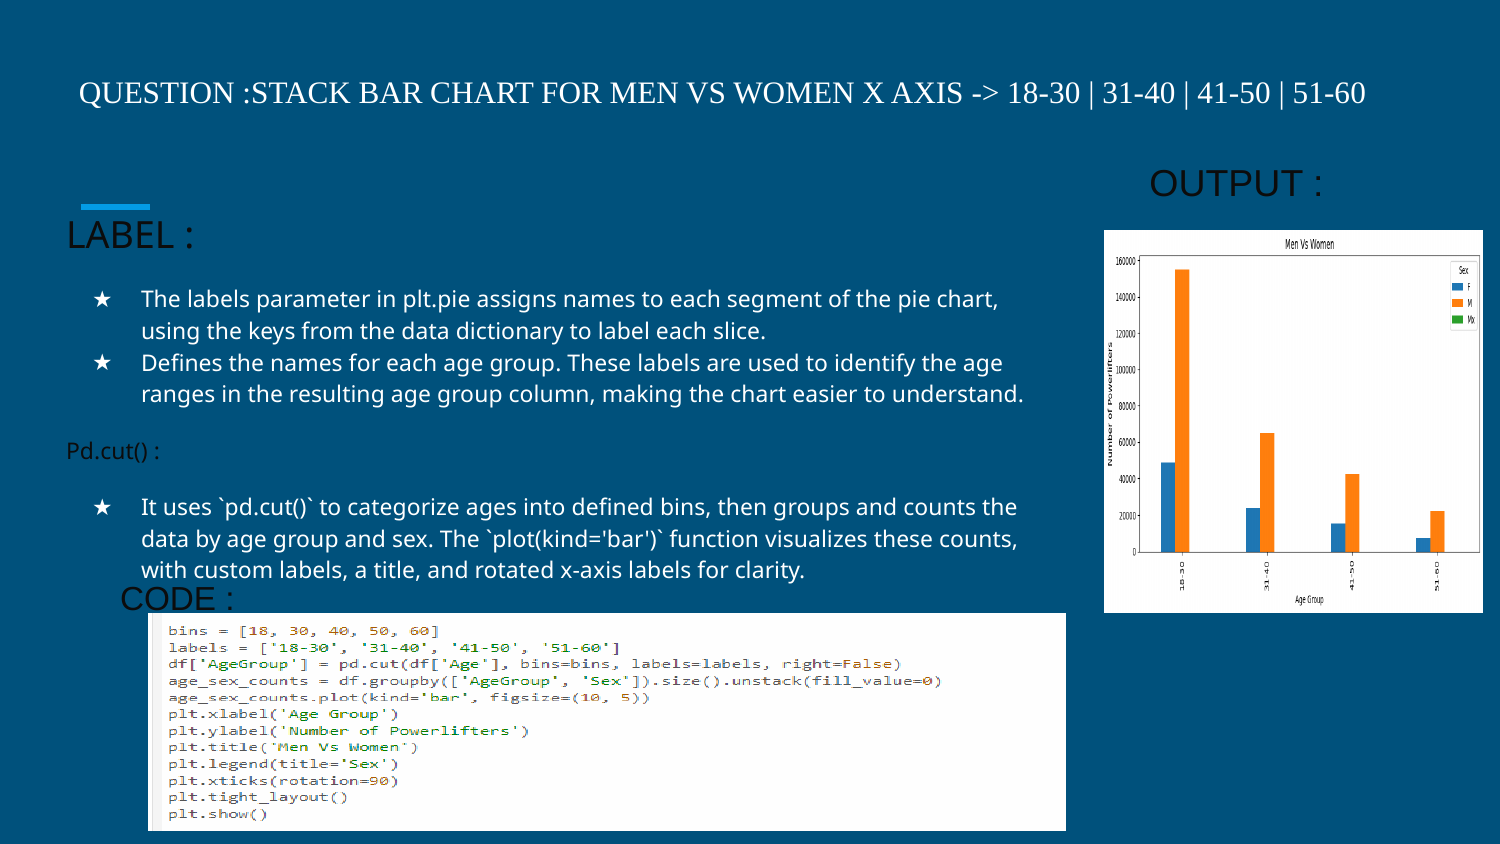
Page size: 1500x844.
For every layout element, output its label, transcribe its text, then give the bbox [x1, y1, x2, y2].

picture [1105, 231, 1482, 612]
text_box OUTPUT : [1134, 144, 1379, 220]
text_box CODE : [105, 562, 269, 620]
picture [149, 614, 1065, 830]
title QUESTION :STACK BAR CHART FOR MEN VS WOMEN X AXIS -> 18-30 | 31-40 | 41-50 | 51-60 [63, 75, 1437, 188]
list LABEL : The labels parameter in plt.pie assigns names to each segment of the pie chart, using the keys from the data dictionary to label each slice. Defines the names for each age group. These labels are used to identify the age ranges in the resulting age group column, making the chart easier to understand. Pd.cut() : It uses `pd.cut()` to categorize ages into defined bins, then groups and counts the data by age group and sex. The `plot(kind='bar')` function visualizes these counts, with custom labels, a title, and rotated x-axis labels for clarity. [51, 189, 1075, 750]
